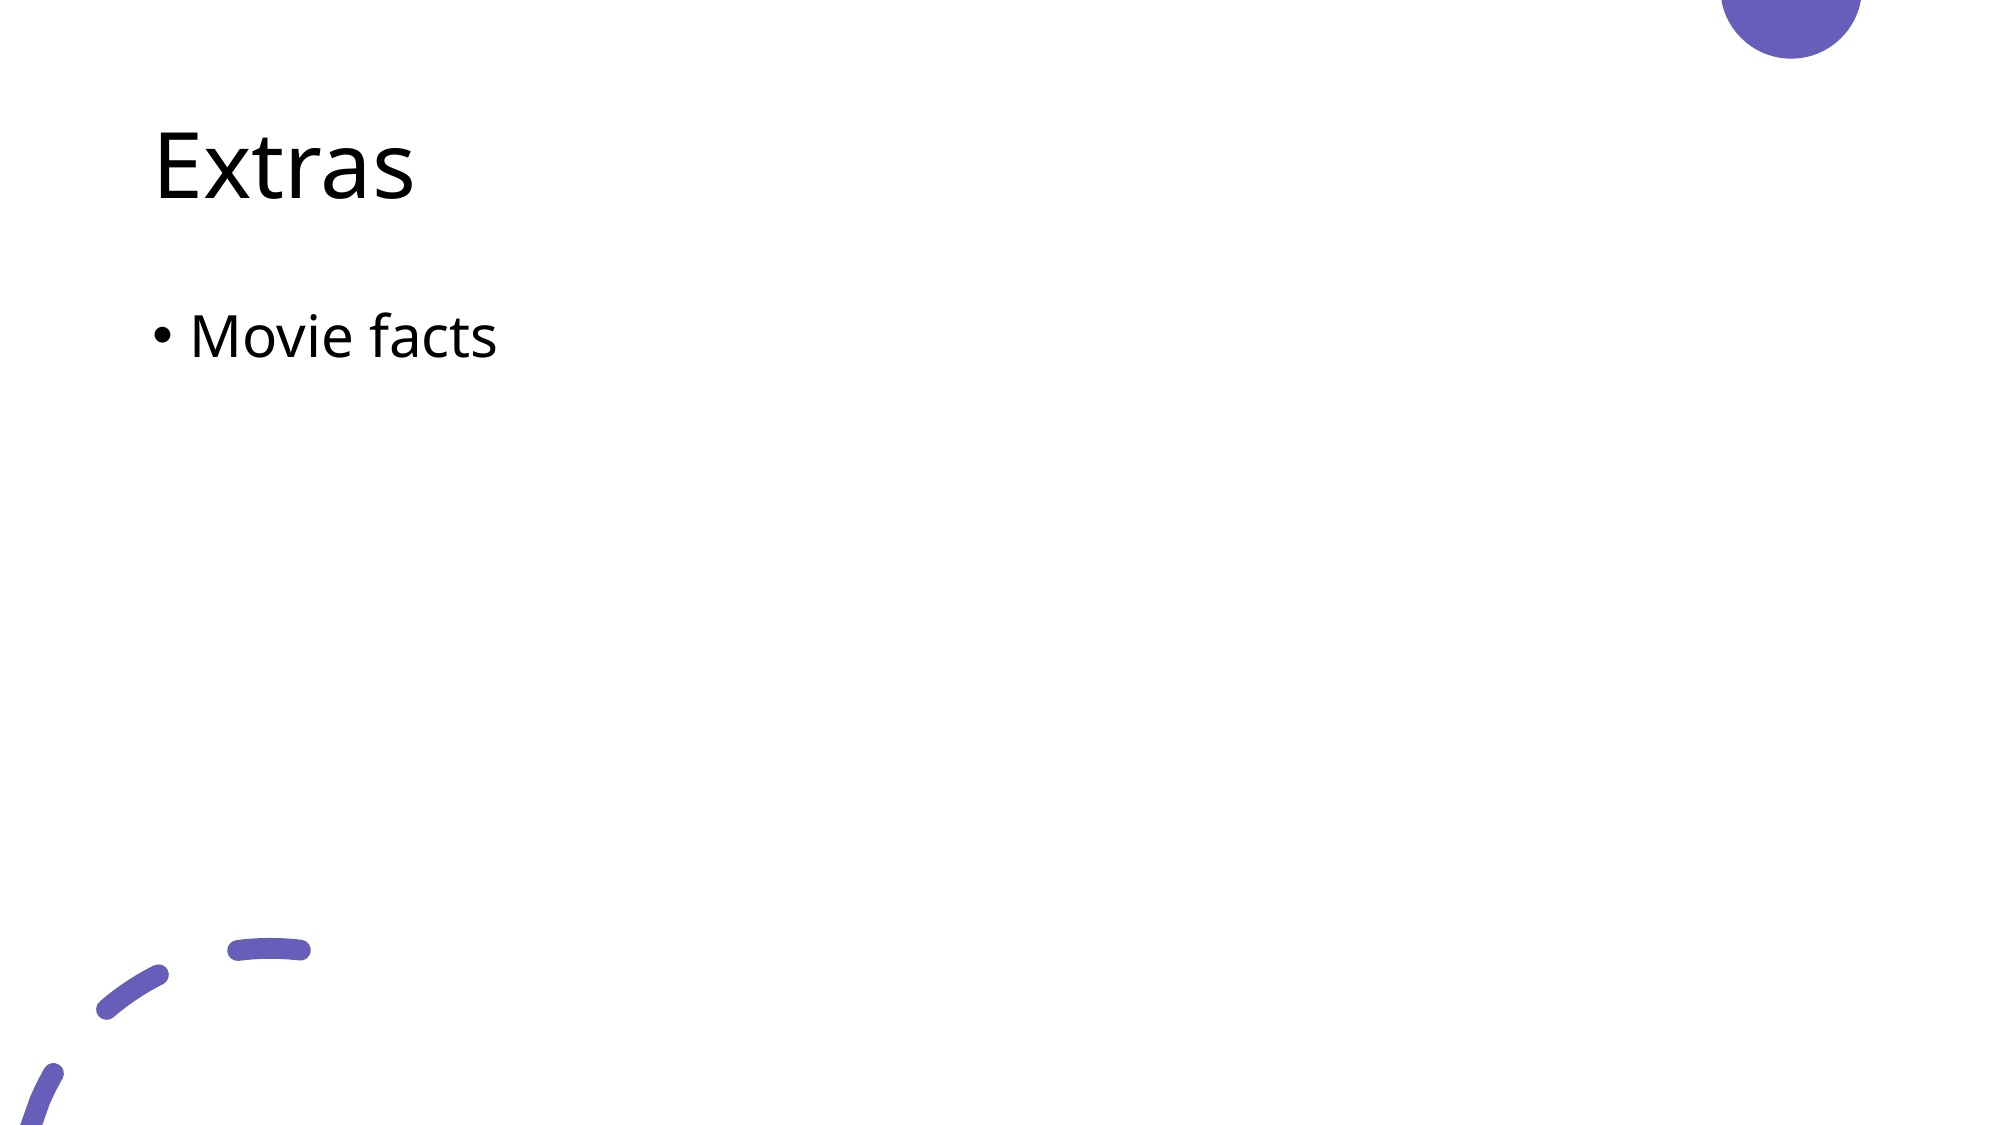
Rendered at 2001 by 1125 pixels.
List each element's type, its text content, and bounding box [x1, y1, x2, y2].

list Movie facts [137, 299, 1863, 933]
title Extras [137, 59, 1863, 278]
